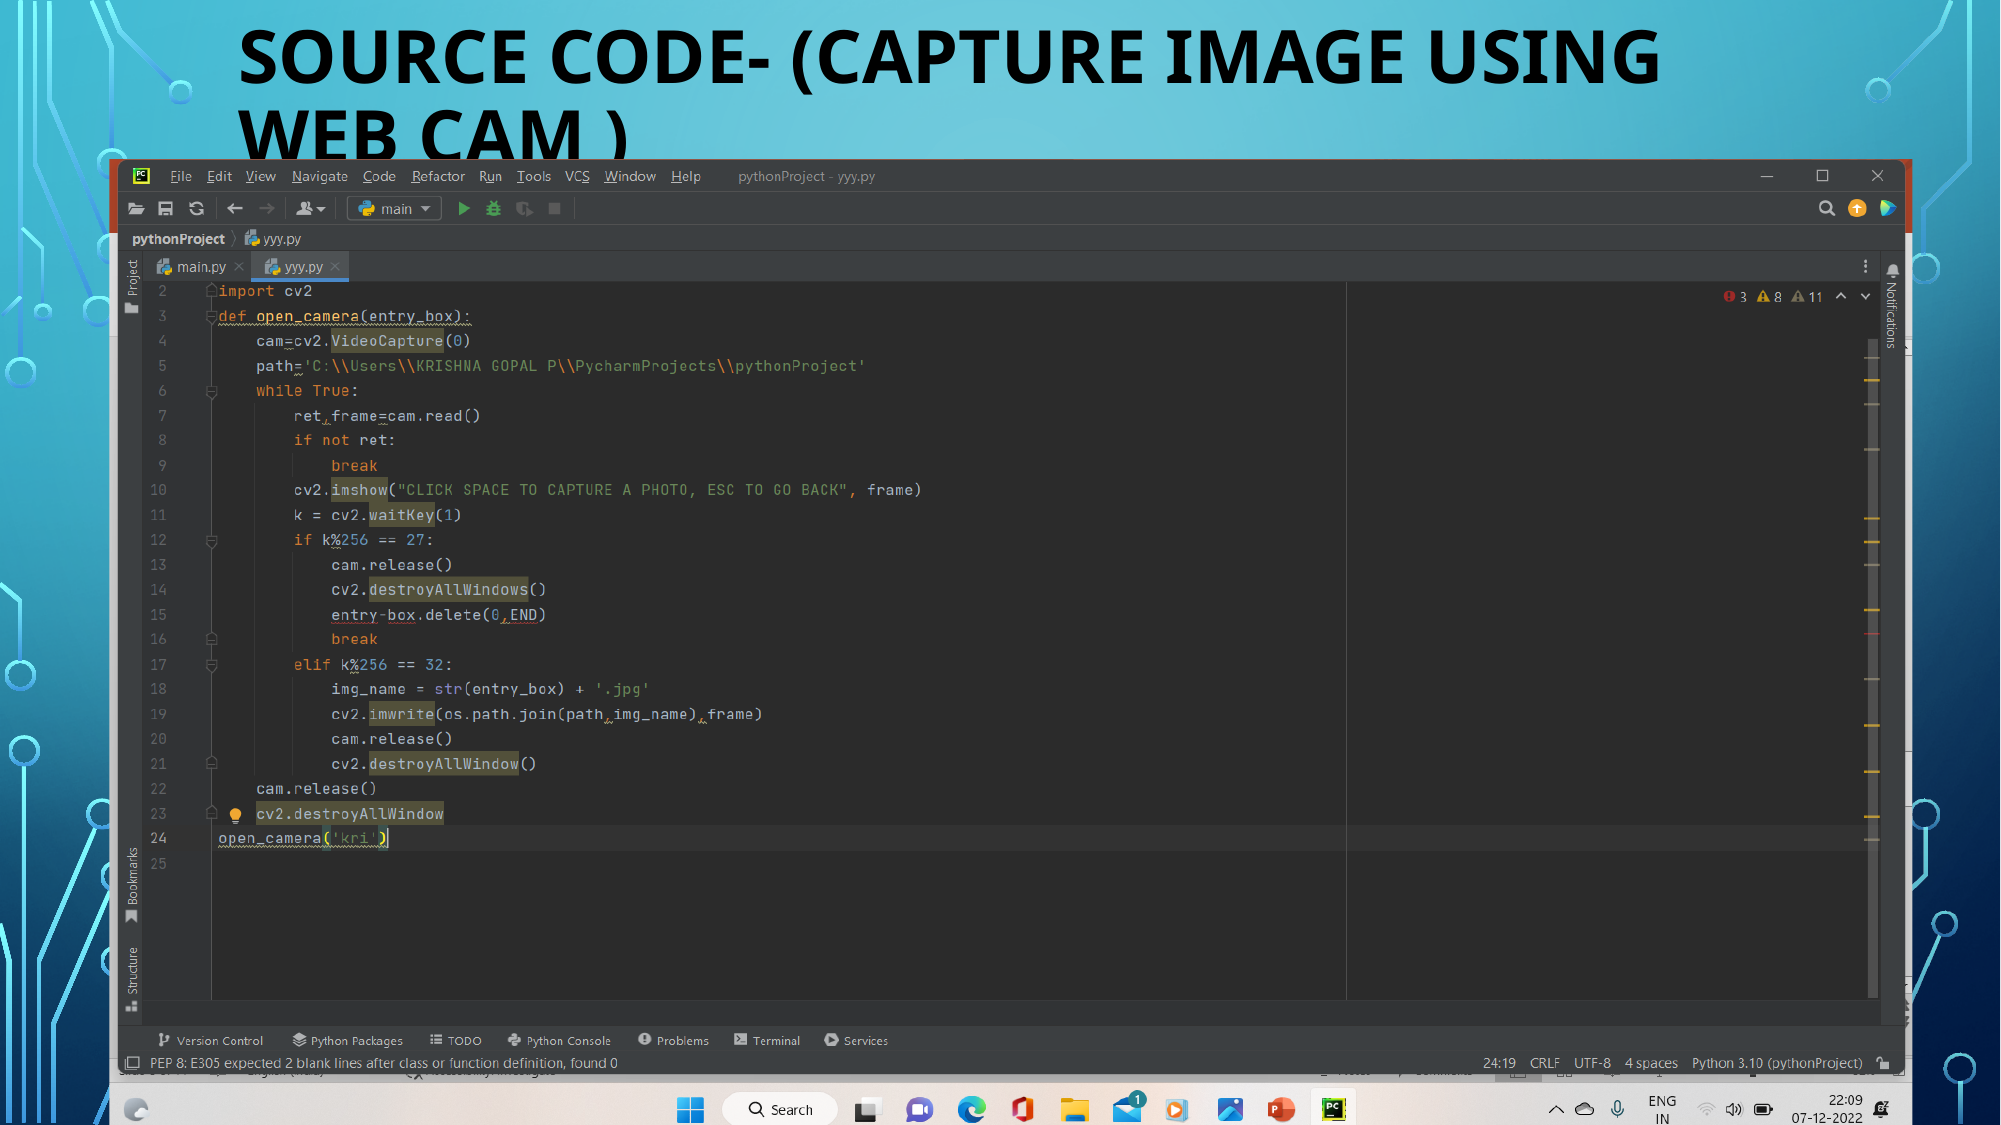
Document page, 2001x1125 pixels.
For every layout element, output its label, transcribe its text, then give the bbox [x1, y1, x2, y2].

title Source code- (capture image using web cam ) [223, 12, 1779, 159]
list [108, 159, 1913, 1125]
